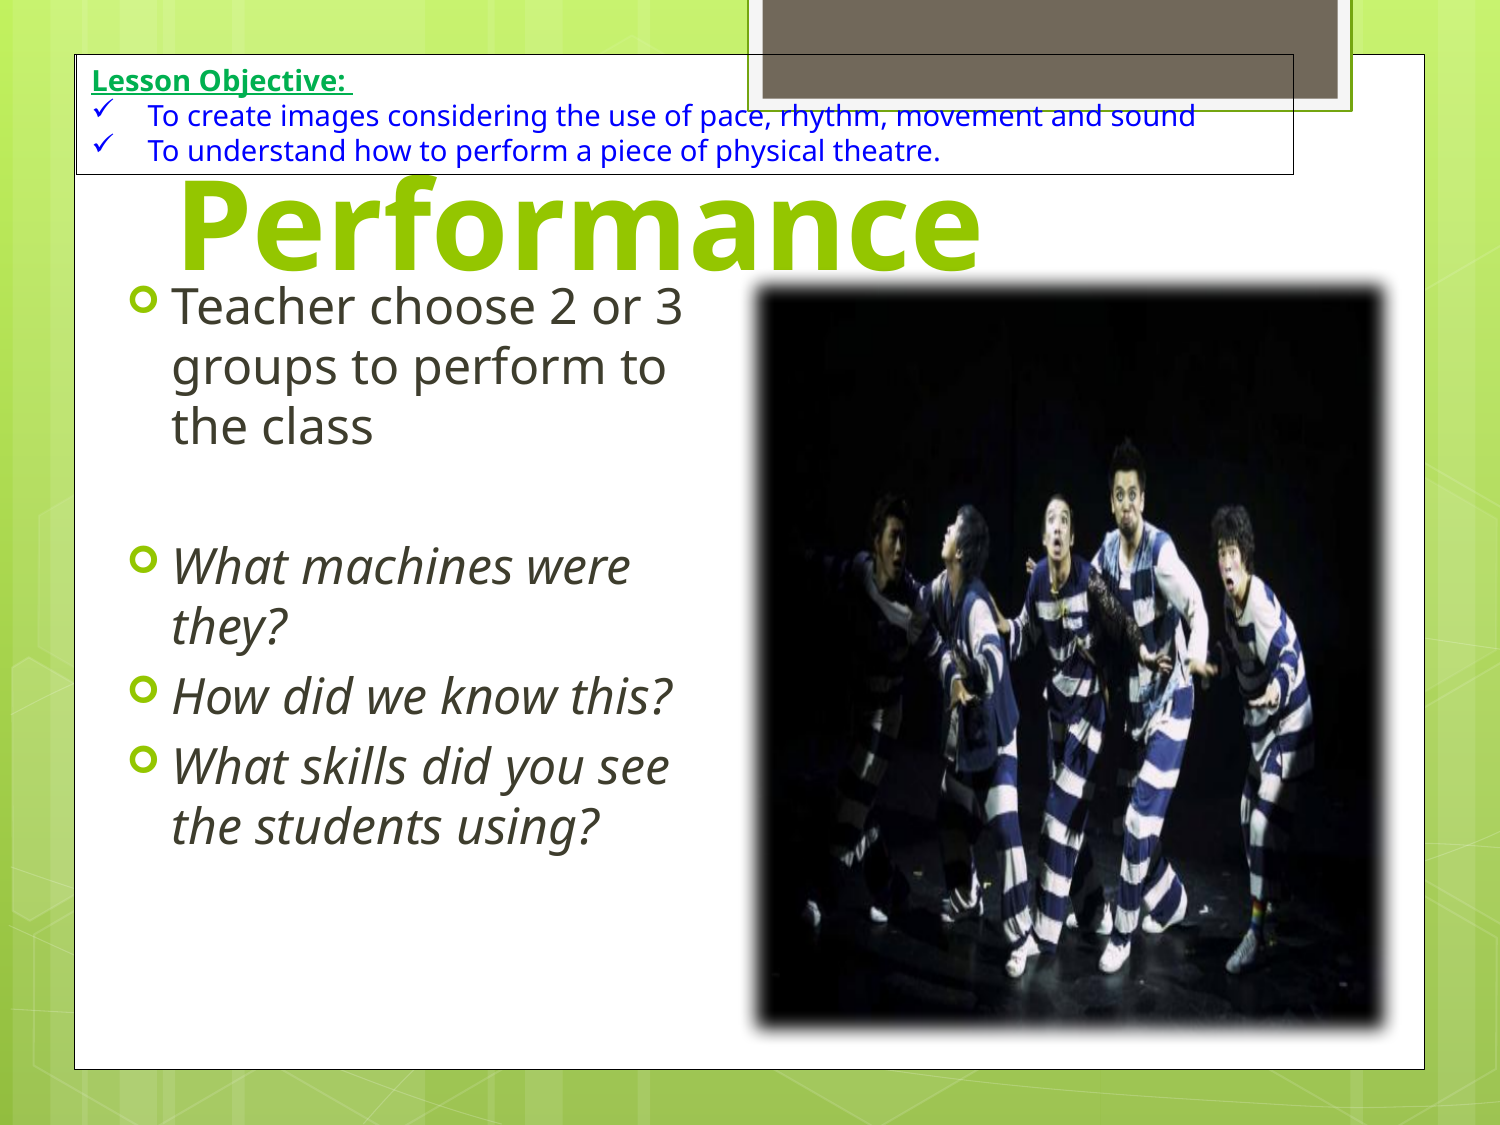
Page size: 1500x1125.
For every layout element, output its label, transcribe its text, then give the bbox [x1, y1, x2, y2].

text_box Lesson Objective: To create images considering the use of pace, rhythm, movement and sound To understand how to perform a piece of physical theatre. [76, 54, 1294, 175]
title Performance [159, 54, 1312, 267]
picture [737, 266, 1402, 1047]
list Teacher choose 2 or 3 groups to perform to the class What machines were they? How did we know this? What skills did you see the students using? [100, 267, 737, 1047]
